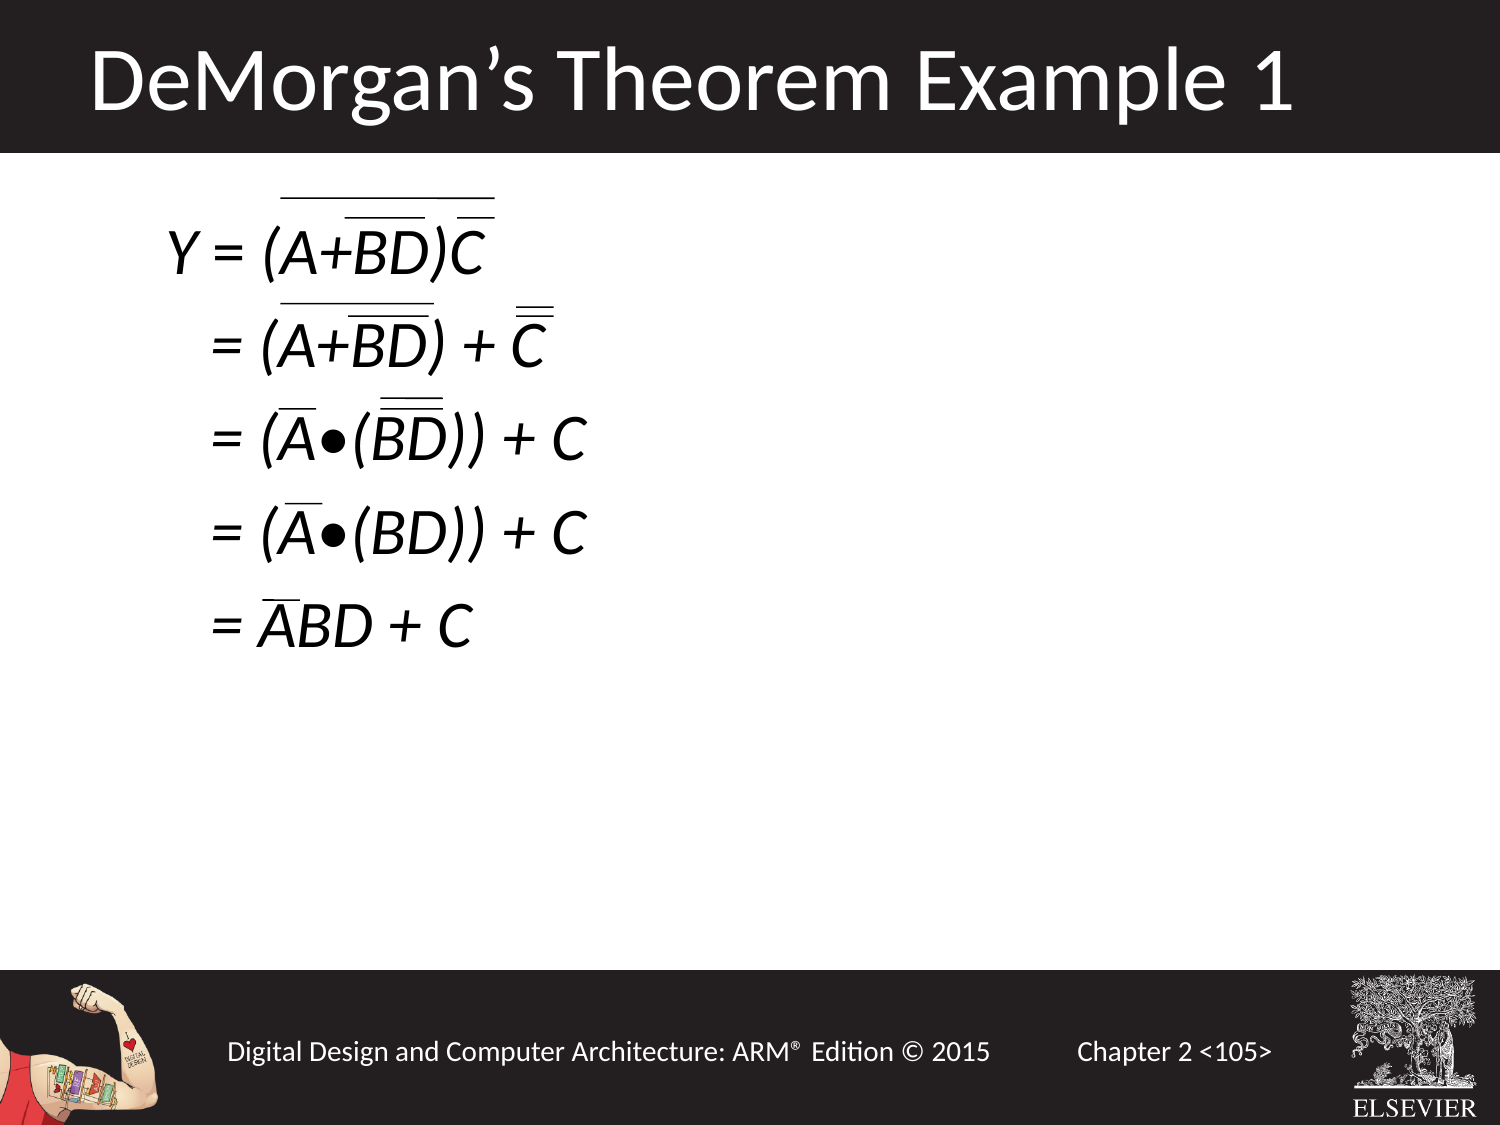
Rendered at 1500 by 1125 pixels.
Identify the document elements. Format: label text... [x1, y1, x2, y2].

picture [1350, 974, 1477, 1117]
picture [0, 979, 163, 1125]
text_box DeMorgan’s Theorem Example 1 [75, 11, 1375, 136]
list Y = (A+BD)C = (A+BD) + C = (A•(BD)) + C = (A•(BD)) + C = ABD + C [150, 200, 775, 1013]
